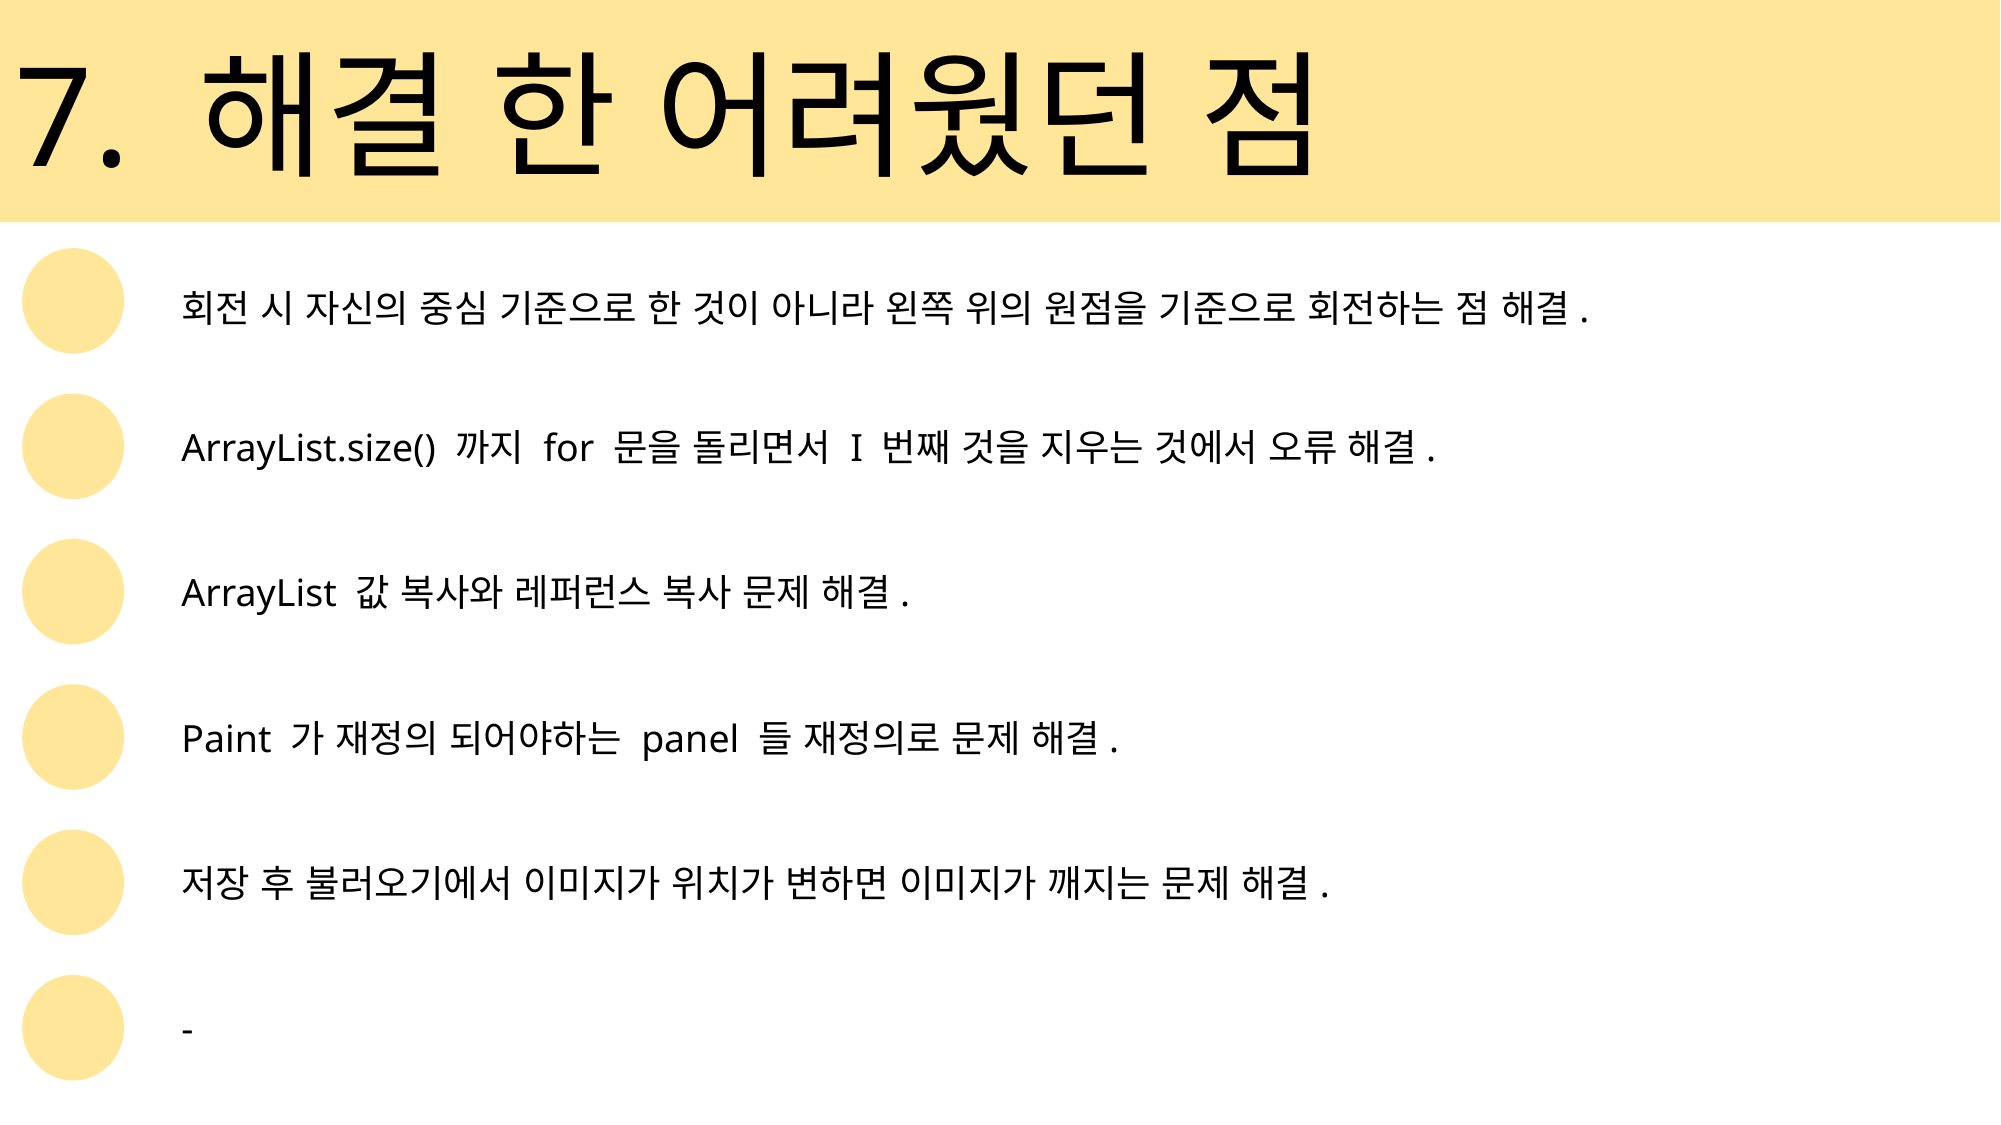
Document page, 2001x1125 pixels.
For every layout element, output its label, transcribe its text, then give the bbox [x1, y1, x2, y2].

text_box [21, 683, 126, 791]
text_box 저장 후 불러오기에서 이미지가 위치가 변하면 이미지가 깨지는 문제 해결. [166, 843, 1466, 922]
text_box [21, 537, 126, 646]
text_box [21, 973, 126, 1082]
text_box 7. 해결 한 어려웠던 점 [0, 0, 2000, 223]
text_box [21, 392, 126, 501]
text_box 회전 시 자신의 중심 기준으로 한 것이 아니라 왼쪽 위의 원점을 기준으로 회전하는 점 해결. [166, 261, 1860, 355]
text_box [21, 828, 126, 937]
text_box ArrayList.size() 까지 for 문을 돌리면서 I 번째 것을 지우는 것에서 오류 해결. [166, 406, 1727, 486]
text_box [21, 247, 126, 355]
text_box ArrayList 값 복사와 레퍼런스 복사 문제 해결. [166, 552, 1466, 632]
text_box - [166, 988, 1466, 1068]
text_box Paint 가 재정의 되어야하는 panel 들 재정의로 문제 해결. [166, 697, 1466, 777]
